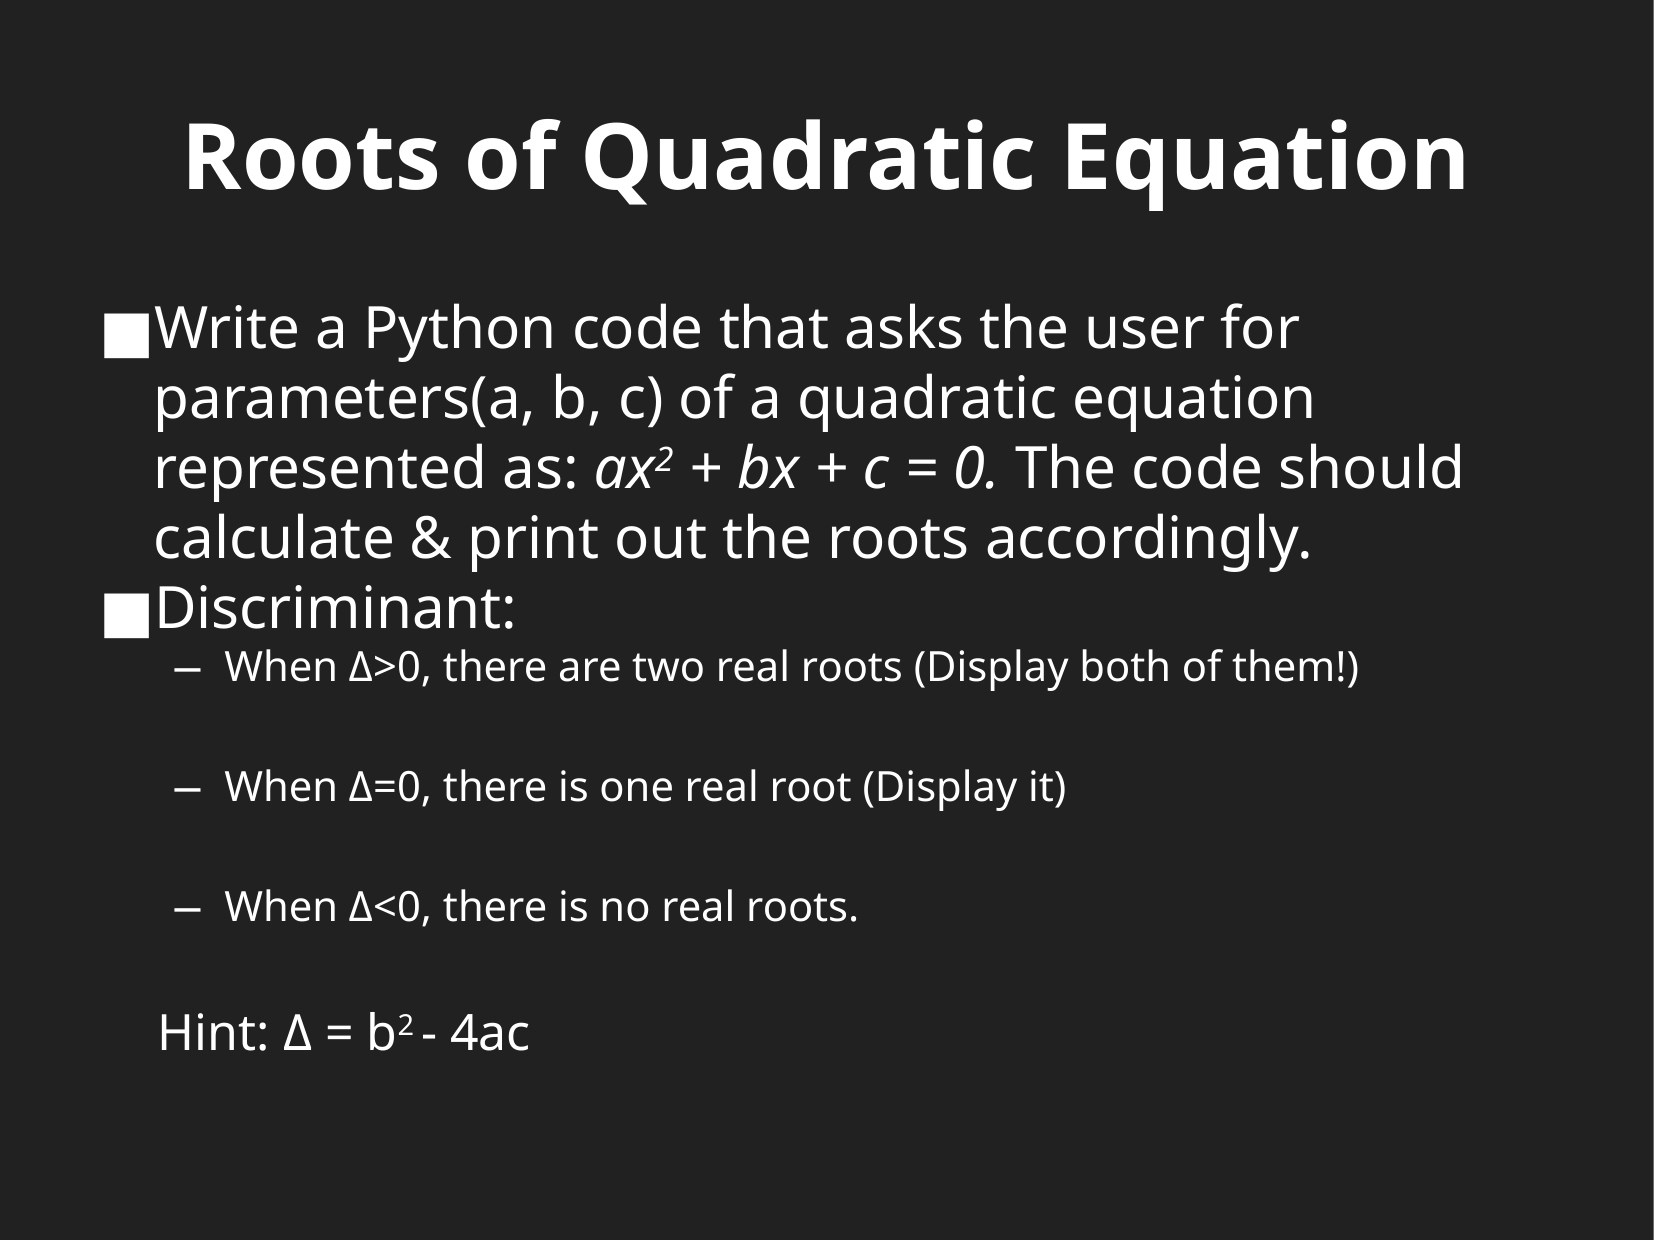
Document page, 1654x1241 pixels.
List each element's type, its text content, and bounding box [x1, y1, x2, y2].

text_box Write a Python code that asks the user for parameters(a, b, c) of a quadratic equation represented as: ax2 + bx + c = 0. The code should calculate & print out the roots accordingly. Discriminant: When Δ>0, there are two real roots (Display both of them!) When Δ=0, there is one real root (Display it) When Δ<0, there is no real roots. Hint: Δ = b2 - 4ac [82, 290, 1538, 1155]
text_box Roots of Quadratic Equation [82, 49, 1571, 257]
